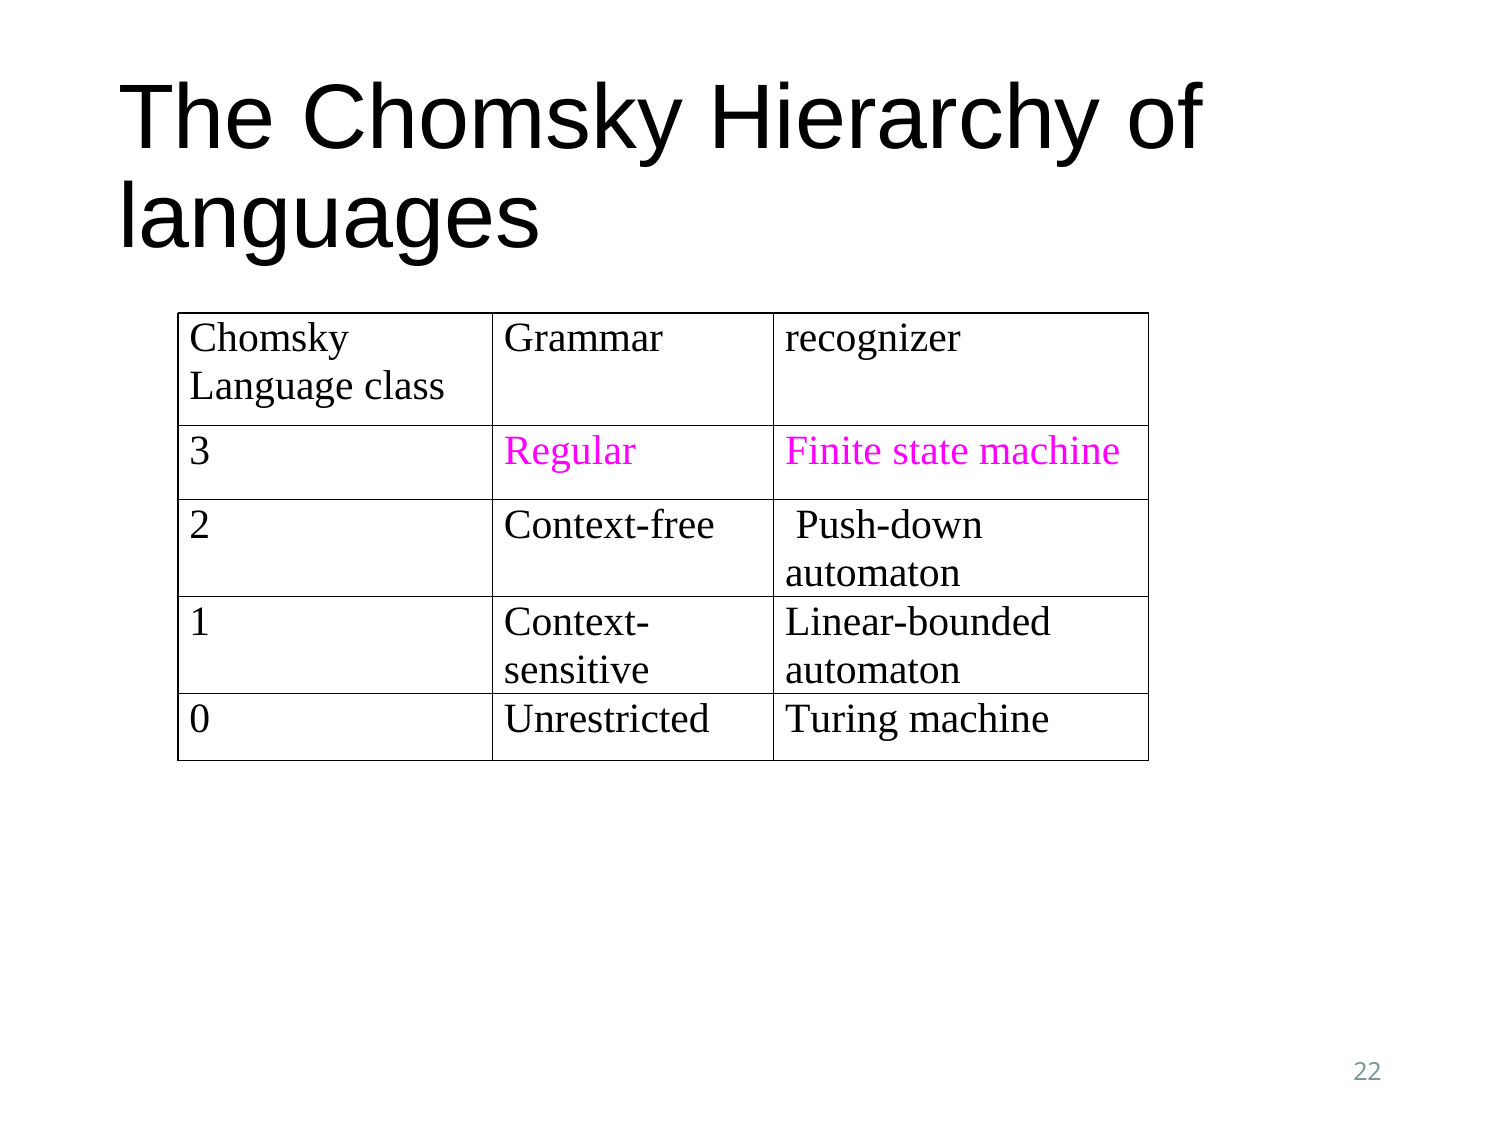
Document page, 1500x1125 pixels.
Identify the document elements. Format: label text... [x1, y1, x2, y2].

title The Chomsky Hierarchy of languages [103, 59, 1397, 278]
slide_number 22 [1059, 1042, 1397, 1103]
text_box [162, 312, 1180, 887]
